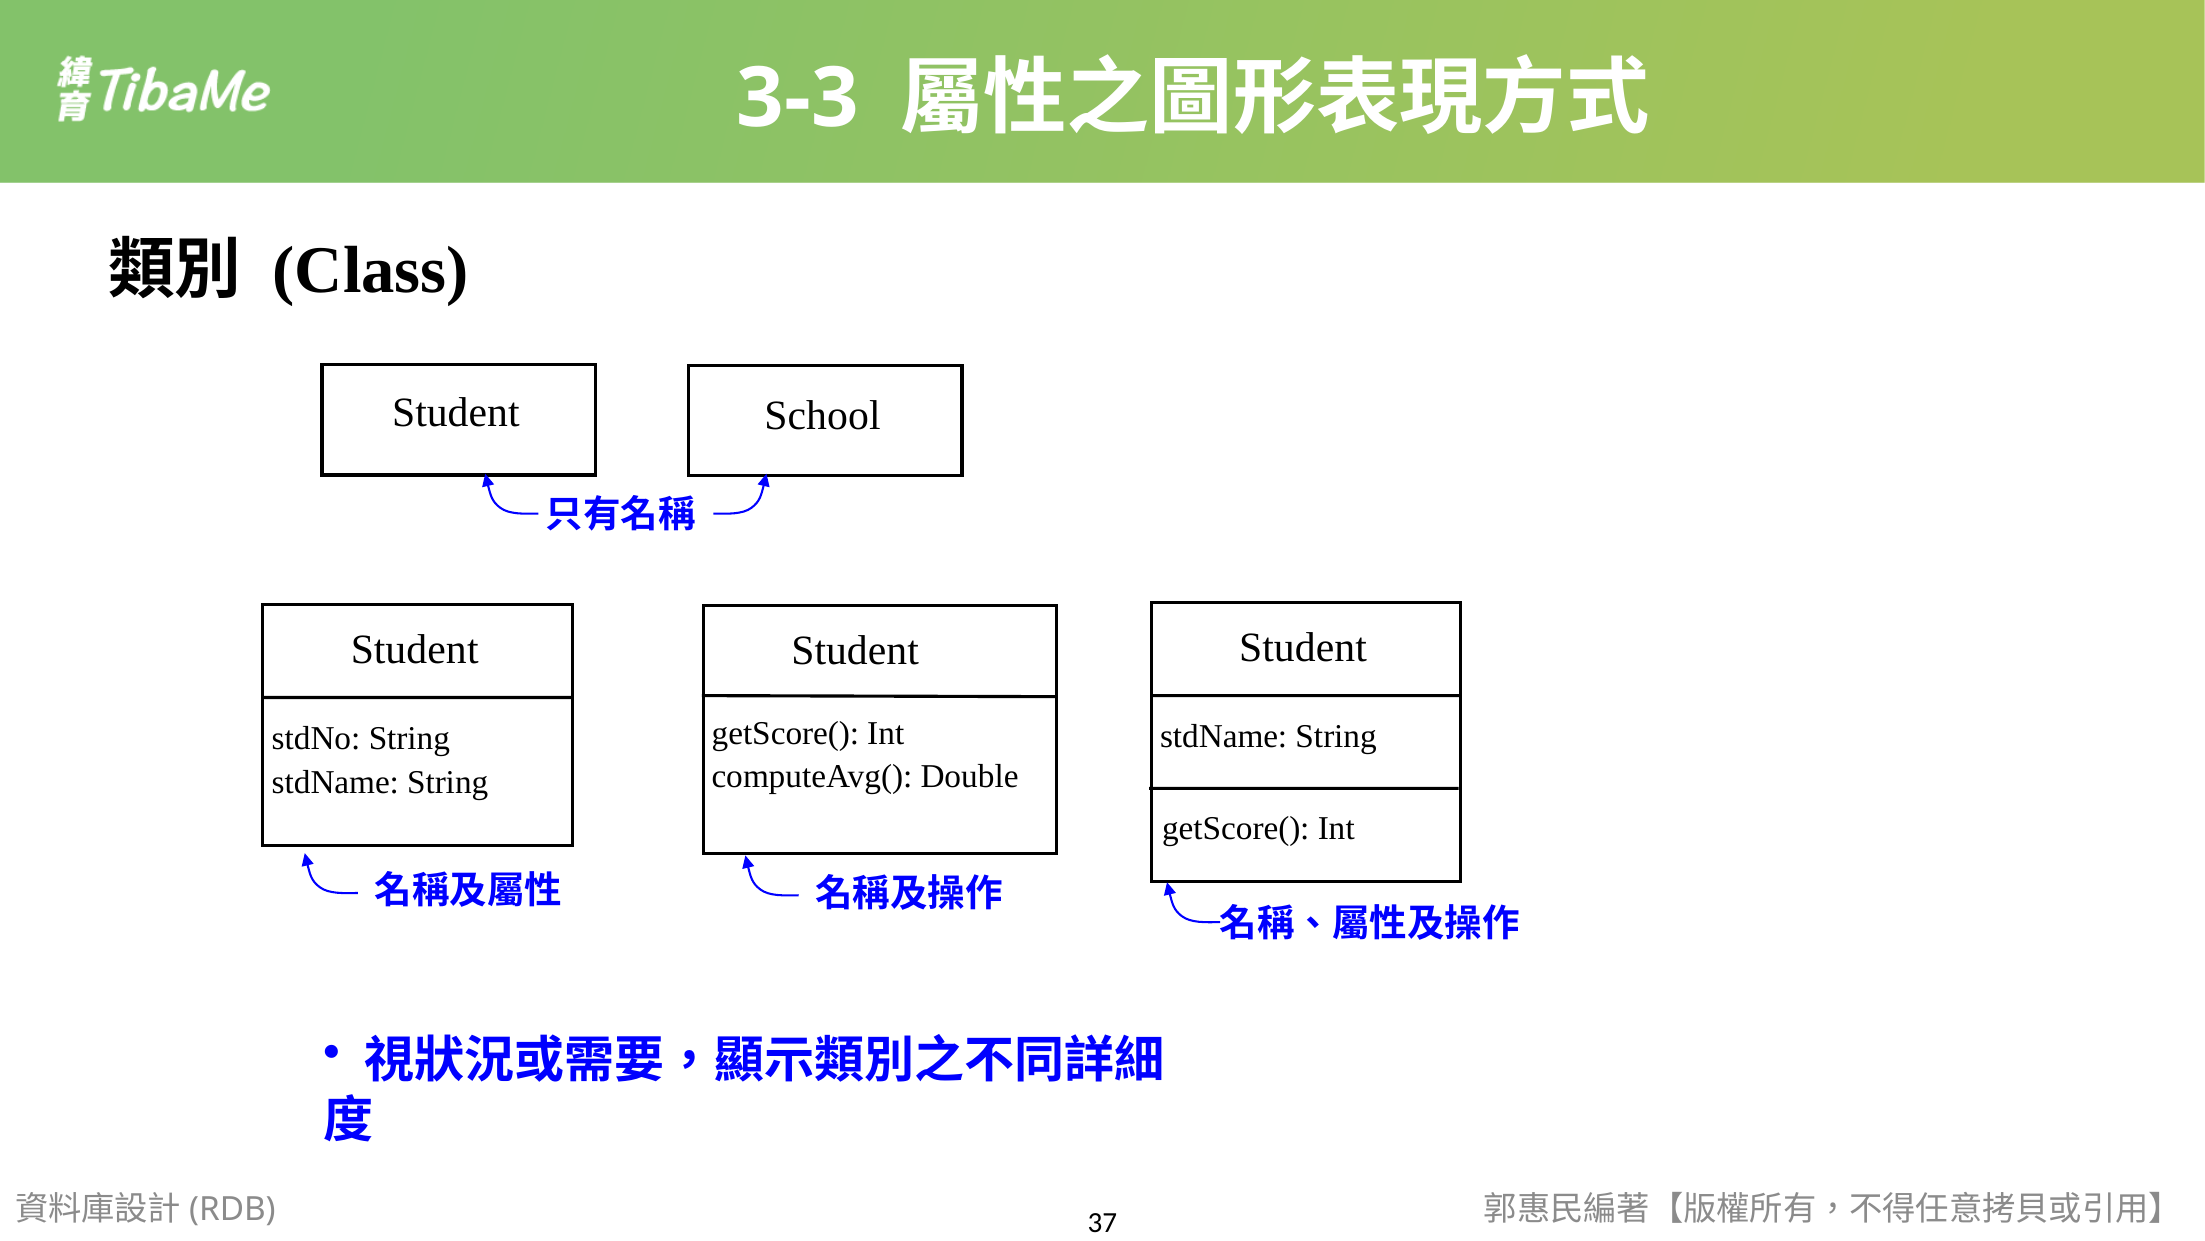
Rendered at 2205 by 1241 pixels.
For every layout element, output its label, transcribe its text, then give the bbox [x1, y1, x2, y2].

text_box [321, 364, 963, 544]
text_box [742, 855, 799, 896]
list 類別 (Class) [93, 227, 2113, 351]
text_box [703, 605, 1057, 703]
slide_number 資料庫設計(RDB) [0, 1174, 496, 1241]
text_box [256, 604, 594, 920]
slide_number 郭惠民編著【版權所有，不得任意拷貝或引用】 [1304, 1174, 2205, 1241]
list 3-3 屬性之圖形表現方式 [329, 46, 2057, 151]
text_box [703, 802, 1057, 854]
picture [0, 0, 2205, 1240]
text_box 名稱及操作 [800, 861, 1034, 921]
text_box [1145, 602, 1549, 952]
text_box 視狀況或需要，顯示類別之不同詳細度 [308, 1020, 1228, 1155]
text_box getScore(): Int computeAvg(): Double [696, 703, 1074, 802]
text_box Student [710, 615, 1000, 681]
